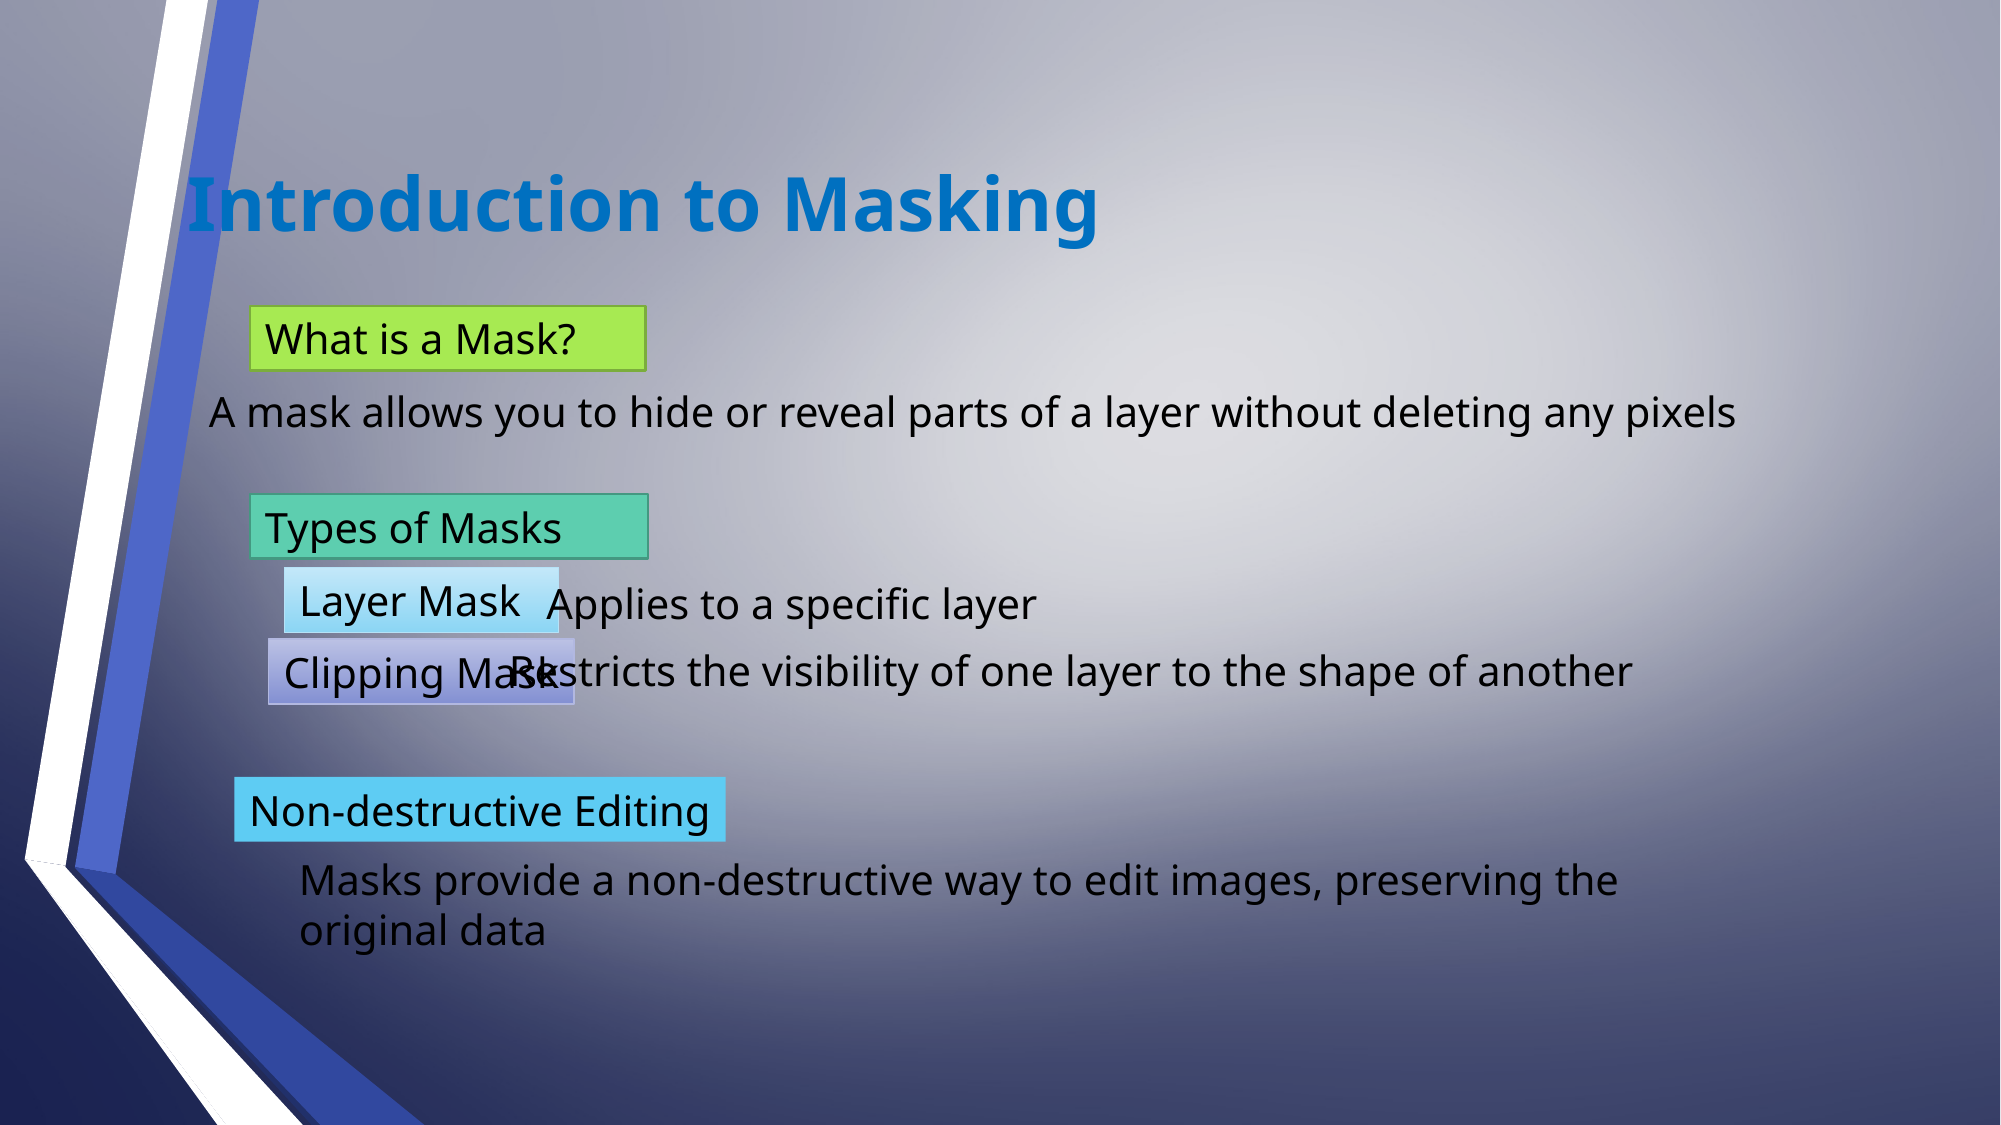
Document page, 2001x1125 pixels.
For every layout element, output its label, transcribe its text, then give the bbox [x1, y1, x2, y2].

text_box Non-destructive Editing [234, 776, 726, 842]
text_box Restricts the visibility of one layer to the shape of another [493, 637, 1649, 702]
text_box Layer Mask [284, 567, 559, 633]
text_box Masks provide a non-destructive way to edit images, preserving the original data [284, 846, 1697, 962]
text_box A mask allows you to hide or reveal parts of a layer without deleting any pixels [194, 378, 1752, 443]
text_box Types of Masks [249, 493, 649, 560]
text_box Clipping Mask [268, 638, 575, 705]
text_box What is a Mask? [249, 305, 647, 372]
text_box Introduction to Masking [172, 148, 1117, 254]
text_box Applies to a specific layer [531, 570, 1053, 635]
